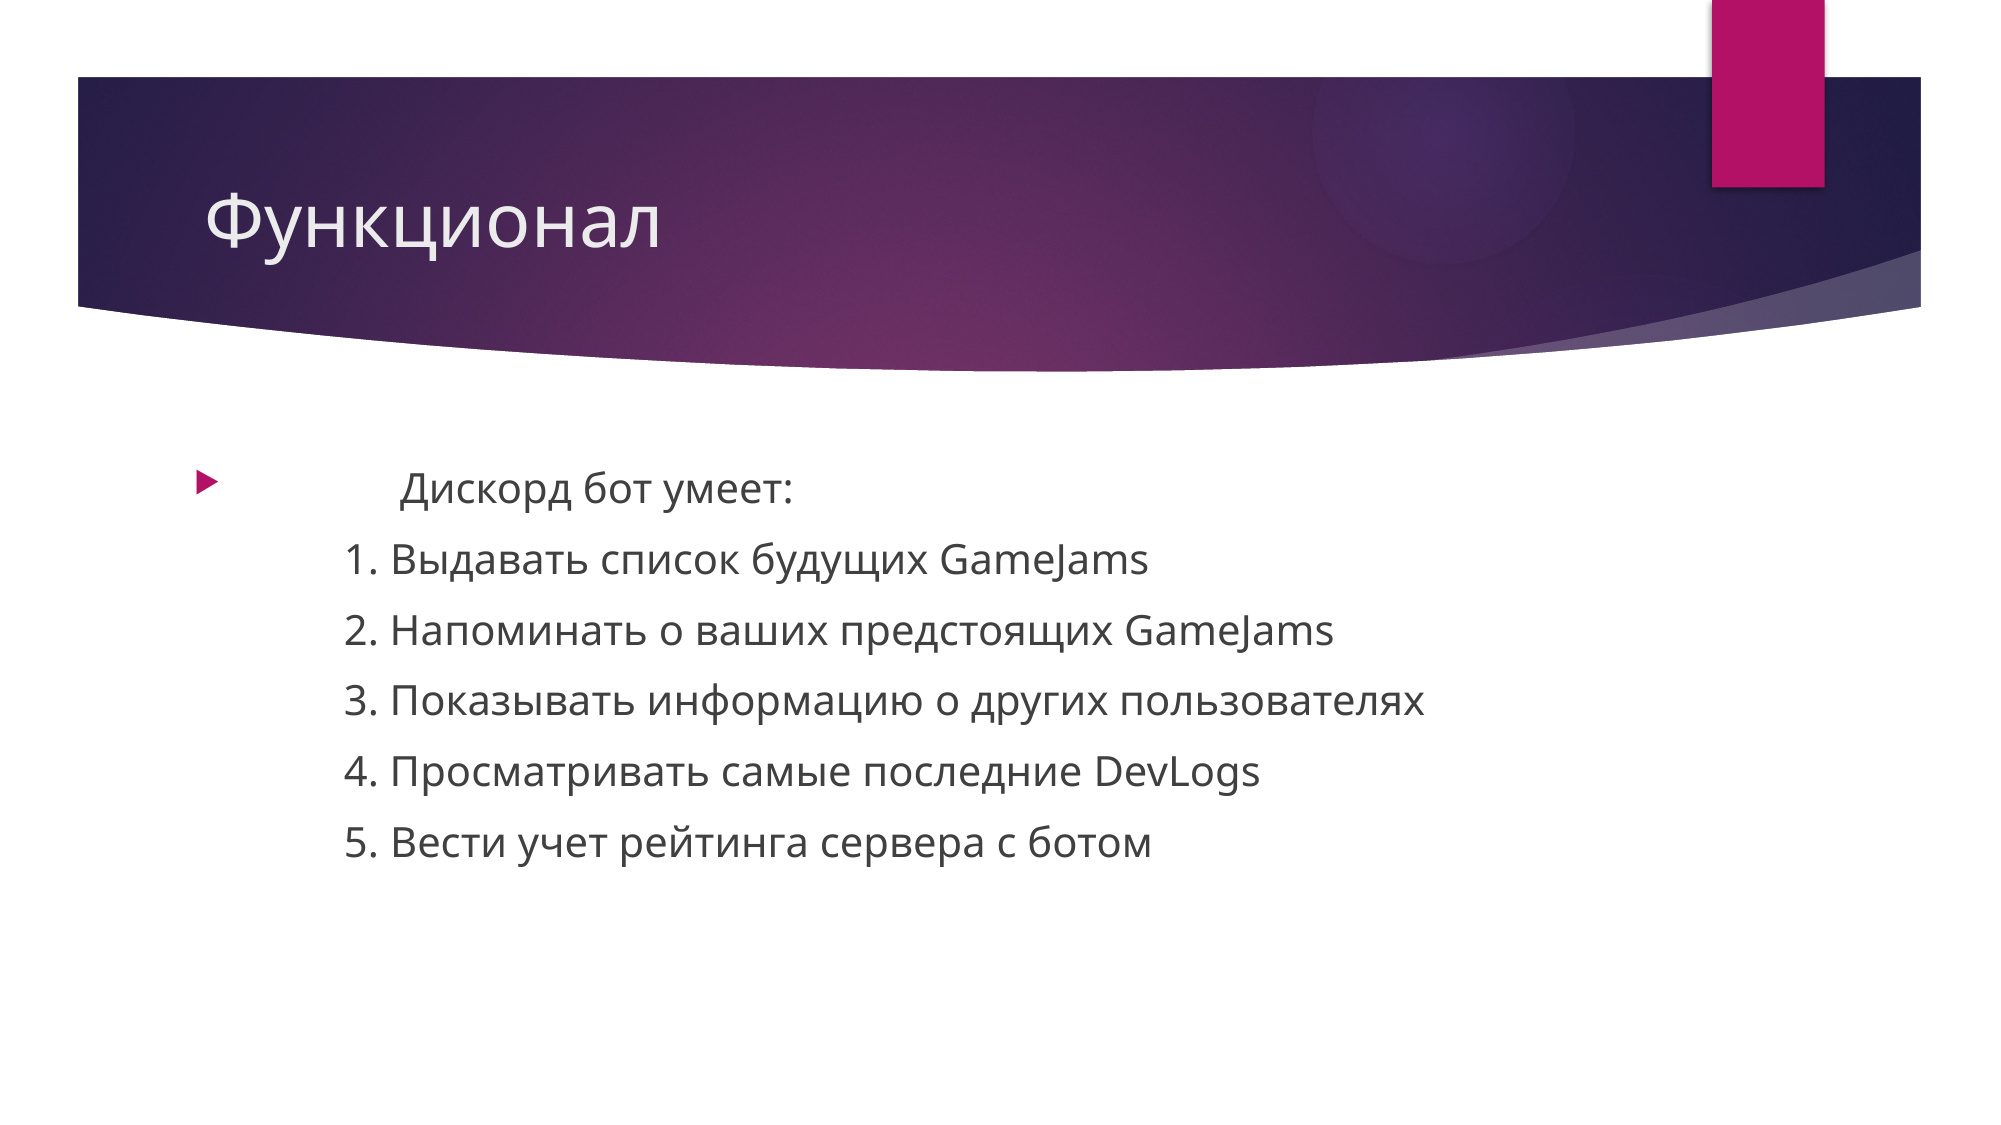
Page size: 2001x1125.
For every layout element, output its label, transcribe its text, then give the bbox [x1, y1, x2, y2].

title Функционал [189, 159, 1627, 276]
list Дискорд бот умеет: 1. Выдавать список будущих GameJams 2. Напоминать о ваших предстоящих GameJams 3. Показывать информацию о других пользователях 4. Просматривать самые последние DevLogs 5. Вести учет рейтинга сервера с ботом [178, 454, 1627, 1015]
